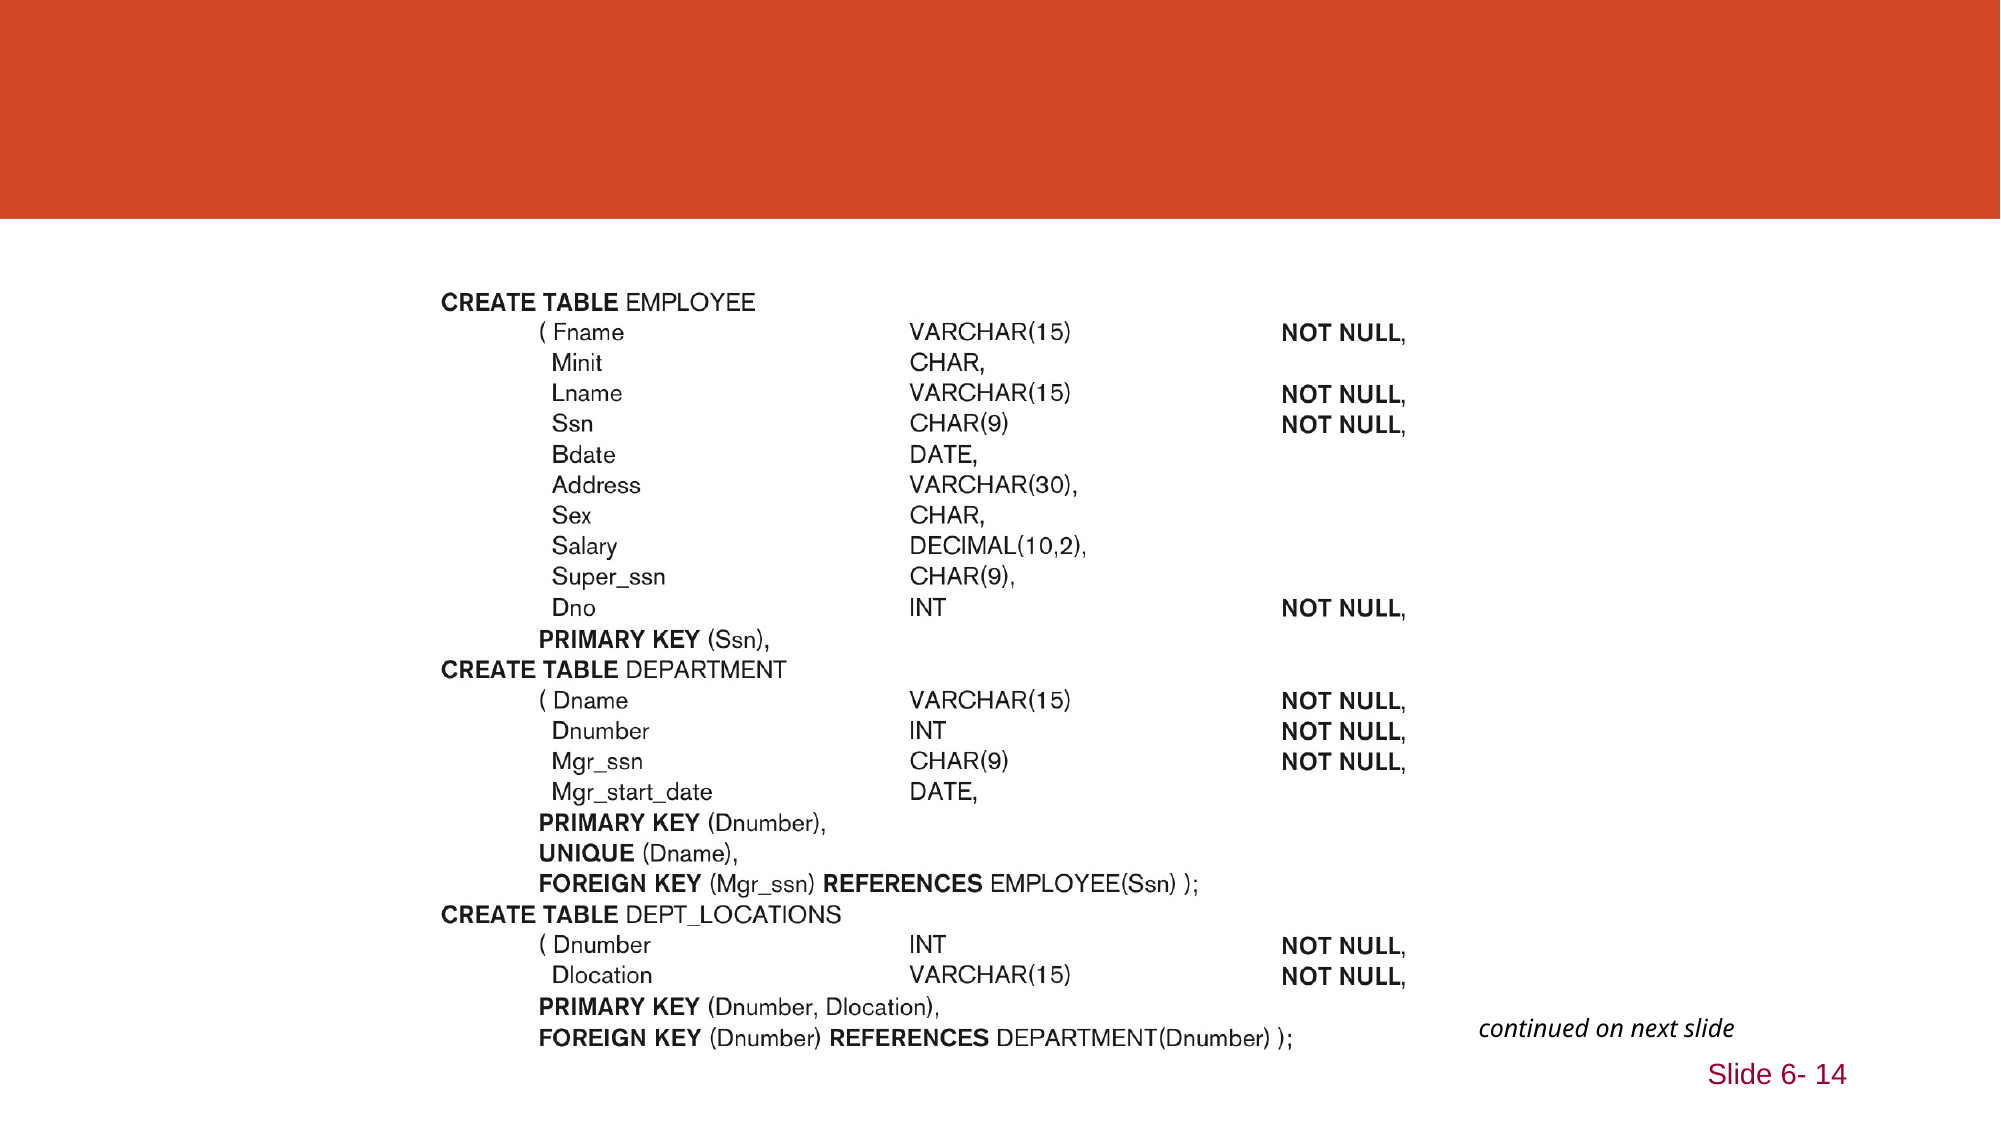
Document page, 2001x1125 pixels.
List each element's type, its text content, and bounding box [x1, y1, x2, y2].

slide_number Slide 6- 14 [1325, 1042, 1863, 1103]
picture [437, 287, 1413, 1054]
text_box continued on next slide [1413, 1004, 1750, 1042]
